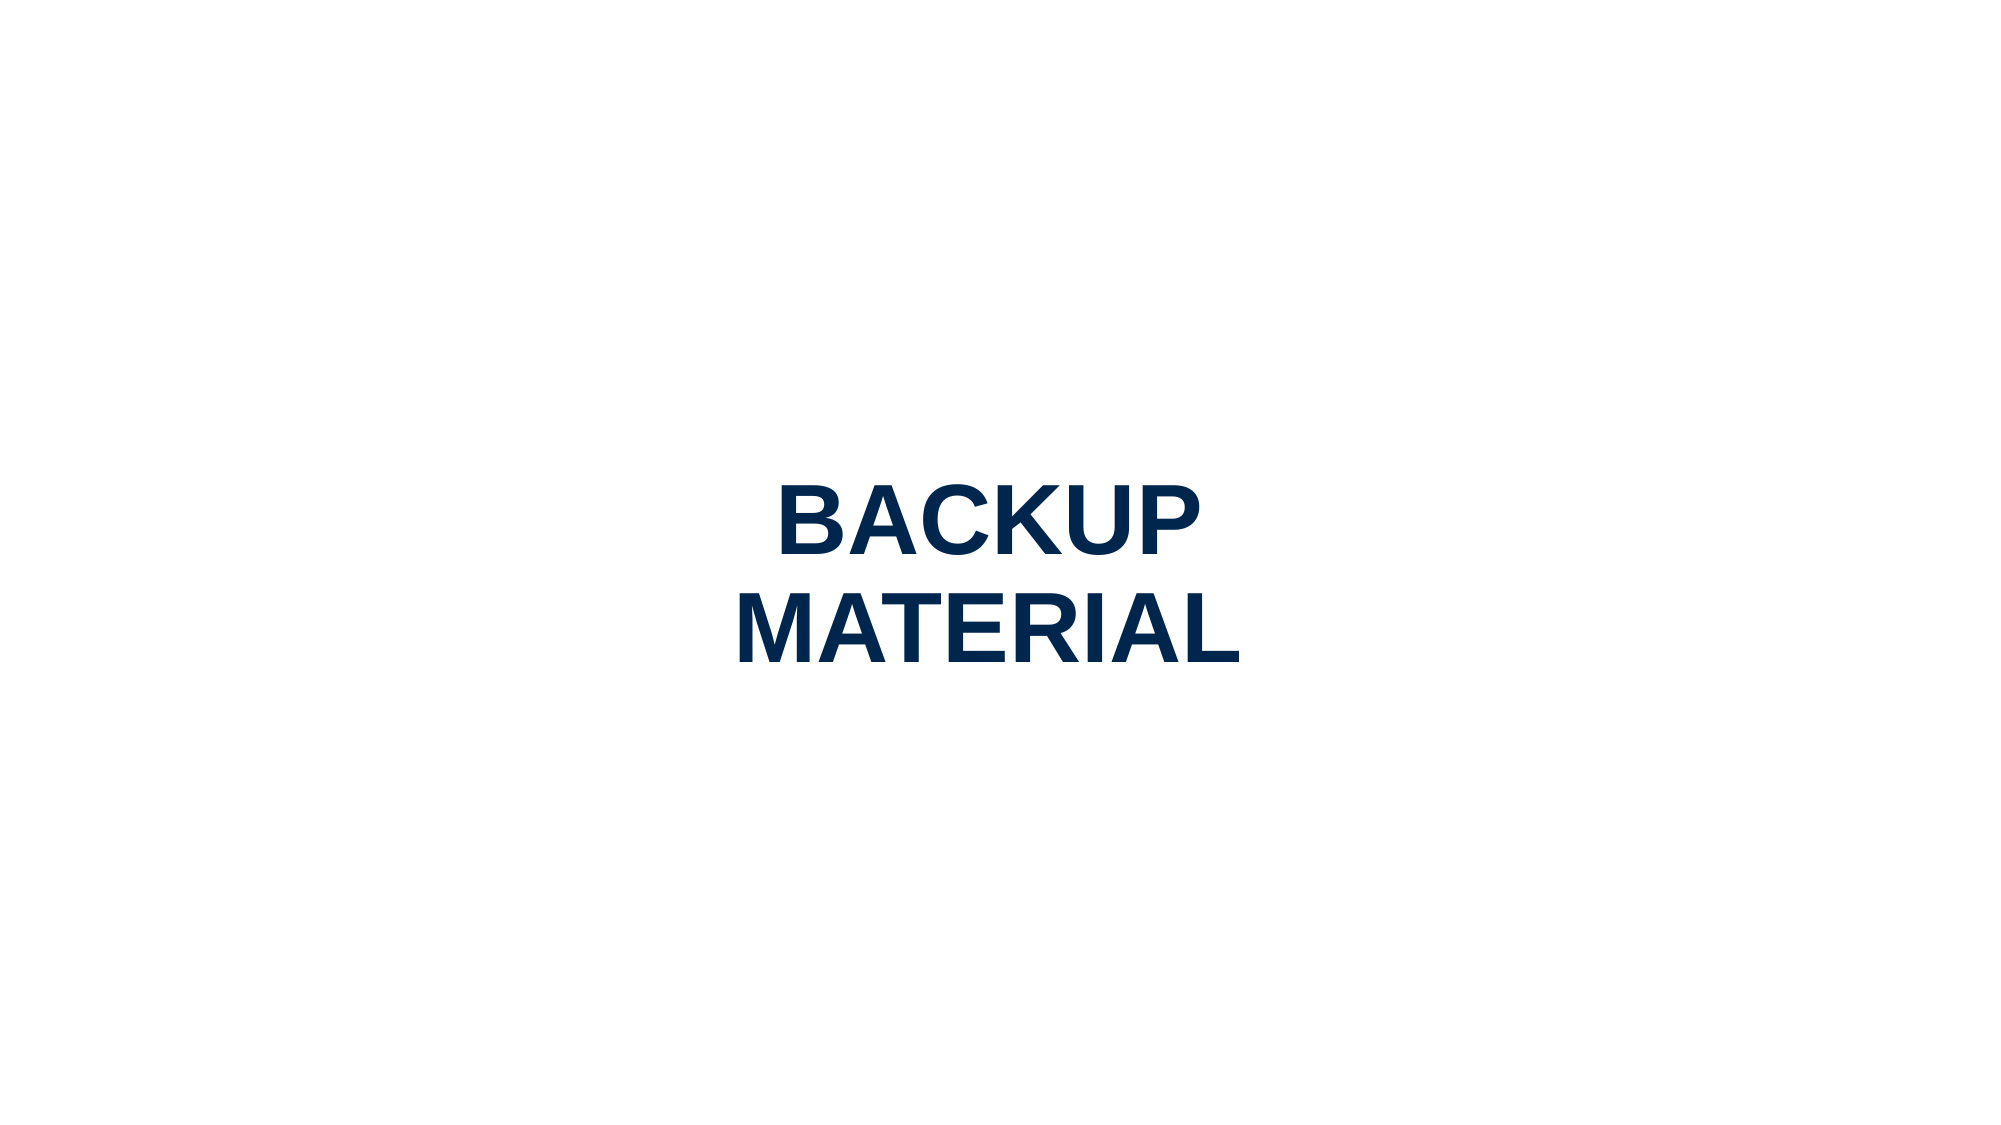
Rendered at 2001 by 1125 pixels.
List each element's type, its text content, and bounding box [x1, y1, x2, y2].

title Backup material [499, 460, 1478, 685]
